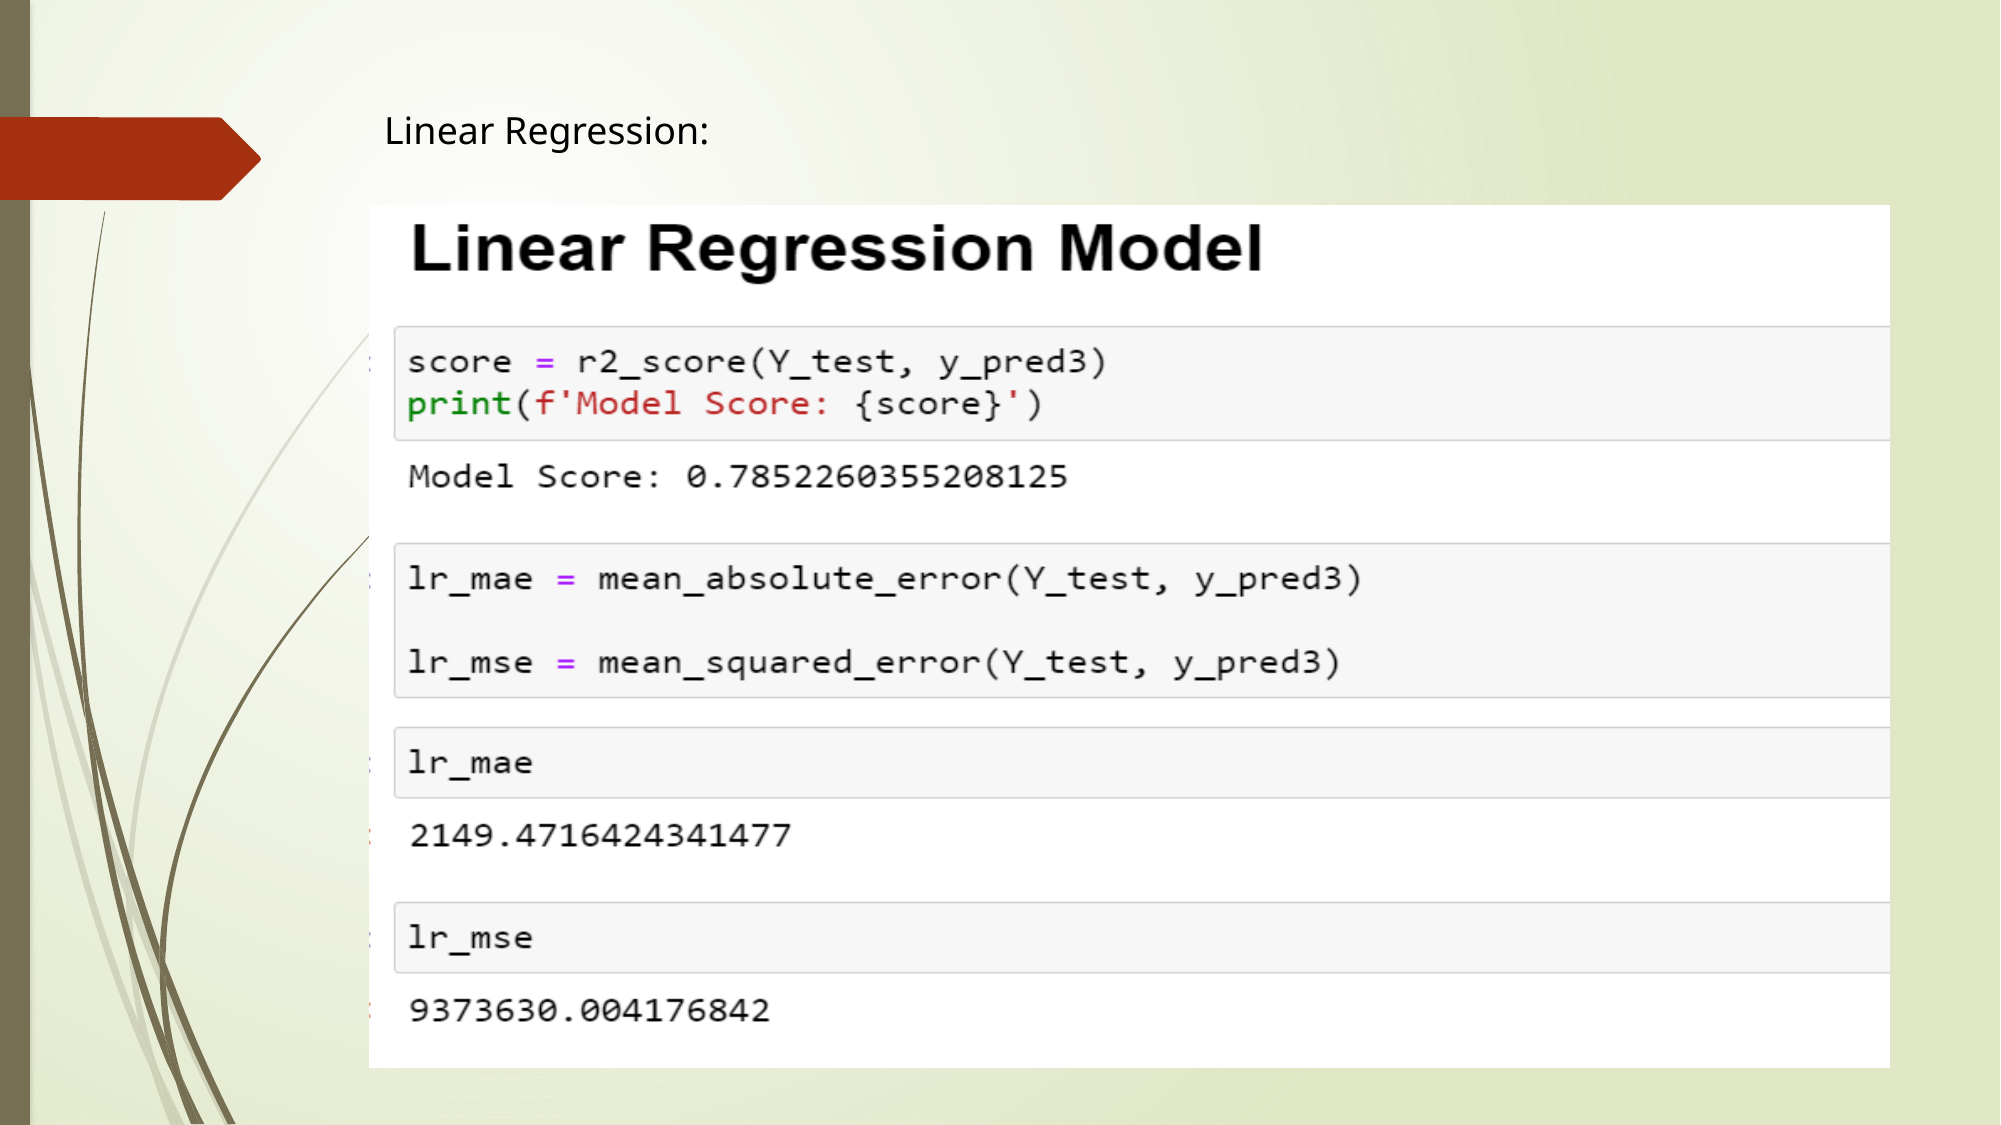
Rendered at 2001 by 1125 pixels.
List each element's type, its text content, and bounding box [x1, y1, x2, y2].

picture [369, 205, 1891, 1068]
text_box Linear Regression: [369, 99, 982, 205]
